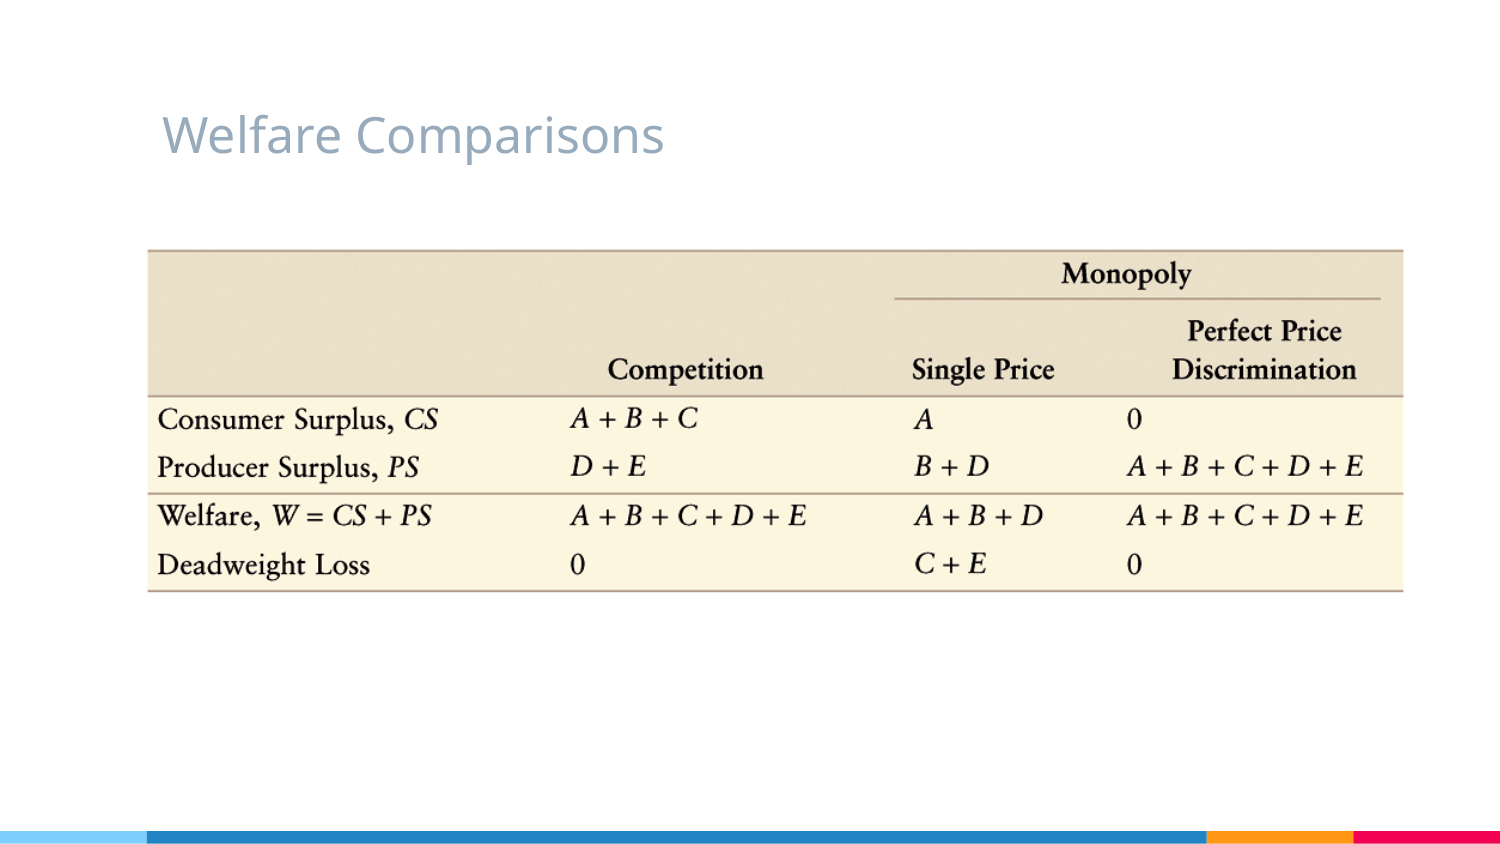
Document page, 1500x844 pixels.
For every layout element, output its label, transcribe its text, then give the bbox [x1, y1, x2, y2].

picture [140, 235, 1425, 603]
text_box Welfare Comparisons [147, 56, 1151, 179]
